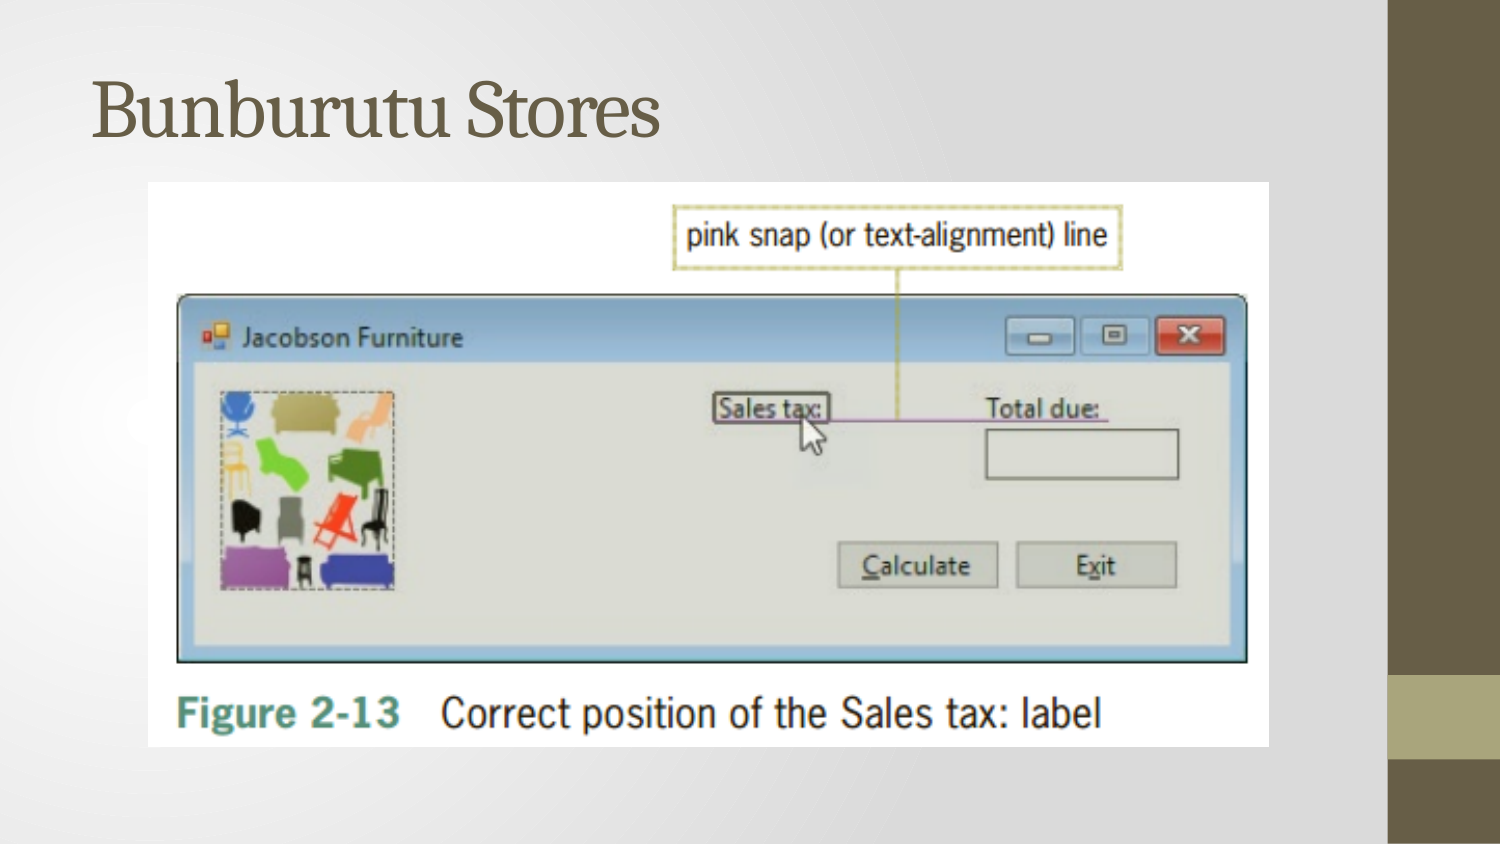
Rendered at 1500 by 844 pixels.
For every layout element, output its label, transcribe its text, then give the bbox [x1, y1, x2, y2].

title Bunburutu Stores [75, 33, 1325, 175]
picture [148, 182, 1269, 748]
